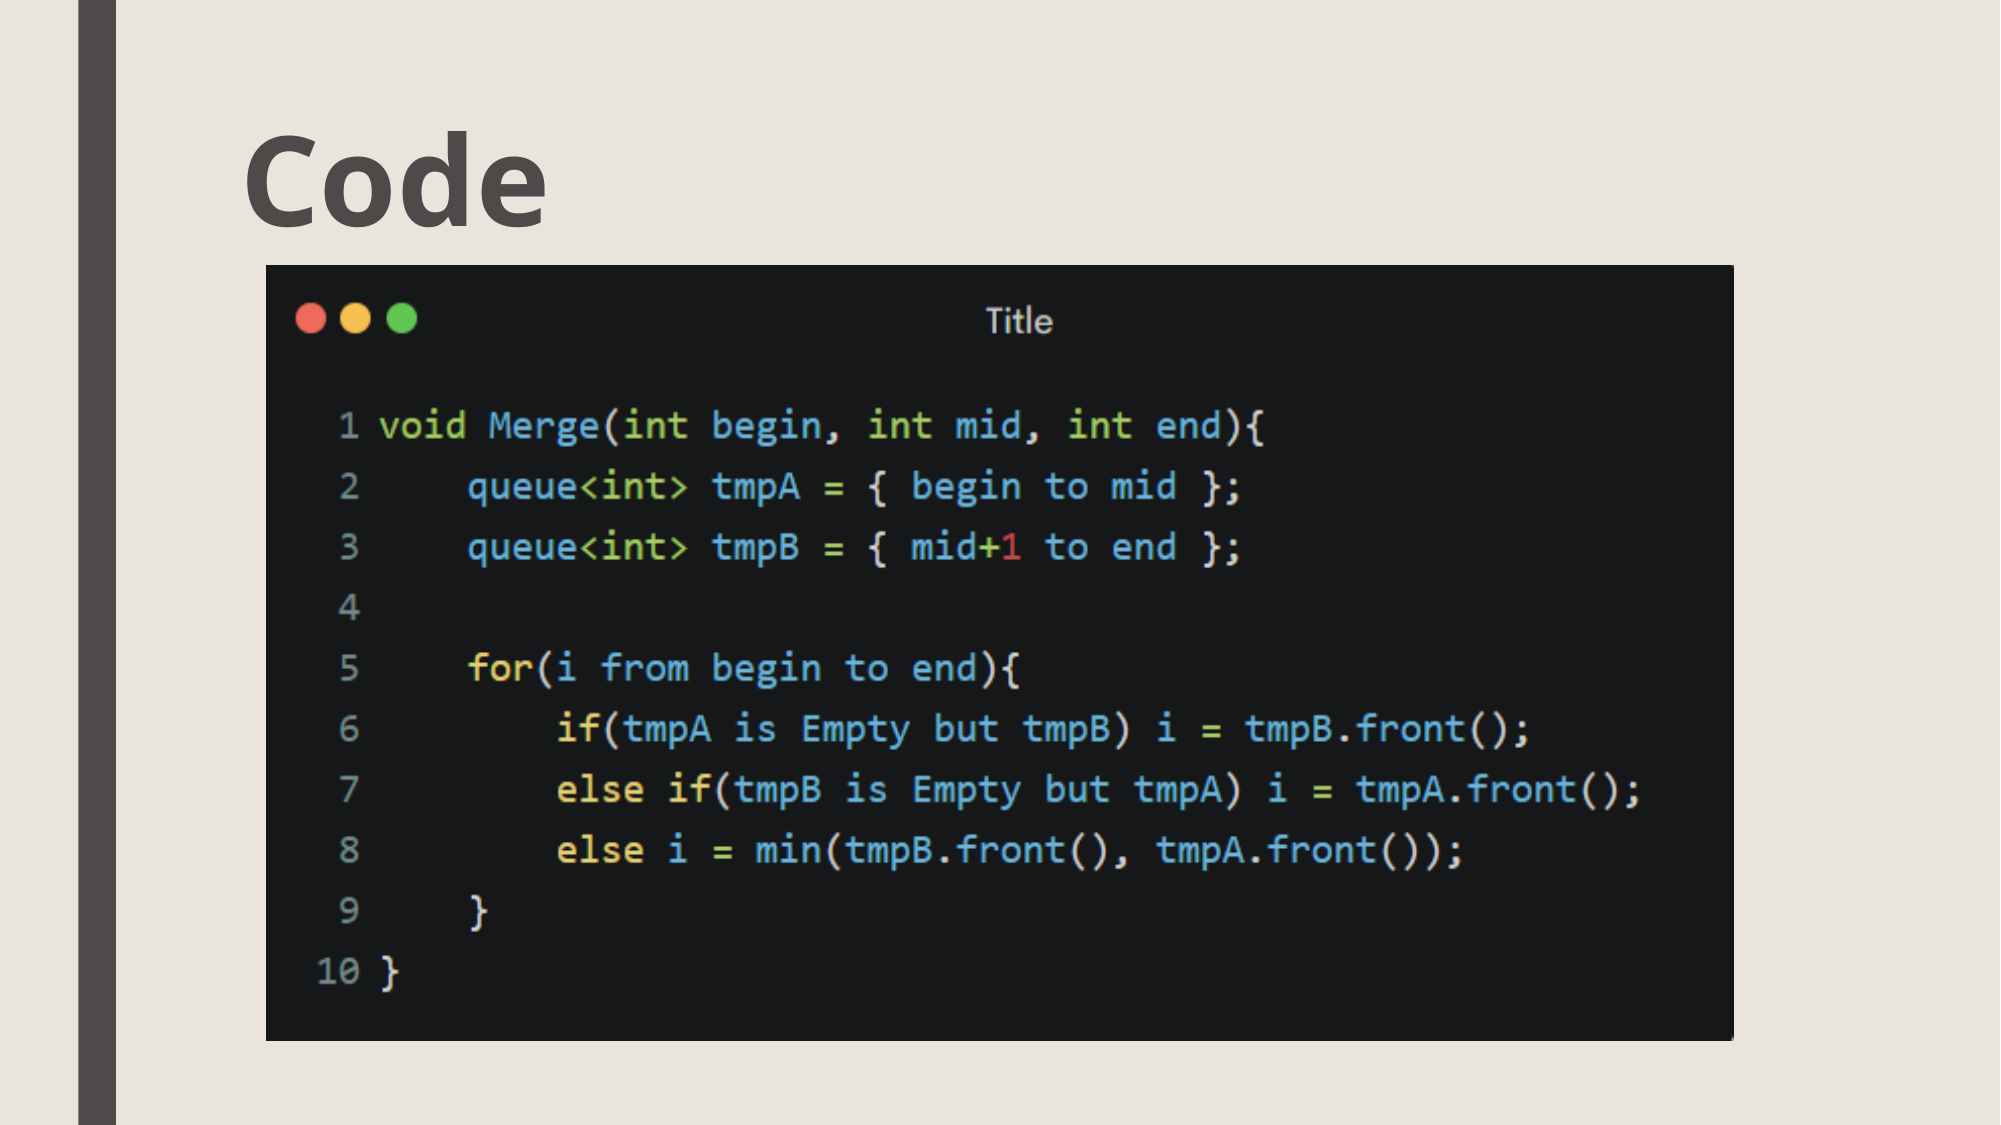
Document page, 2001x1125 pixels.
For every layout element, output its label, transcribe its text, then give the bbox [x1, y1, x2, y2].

title Code [225, 112, 1800, 357]
picture [266, 265, 1734, 1041]
